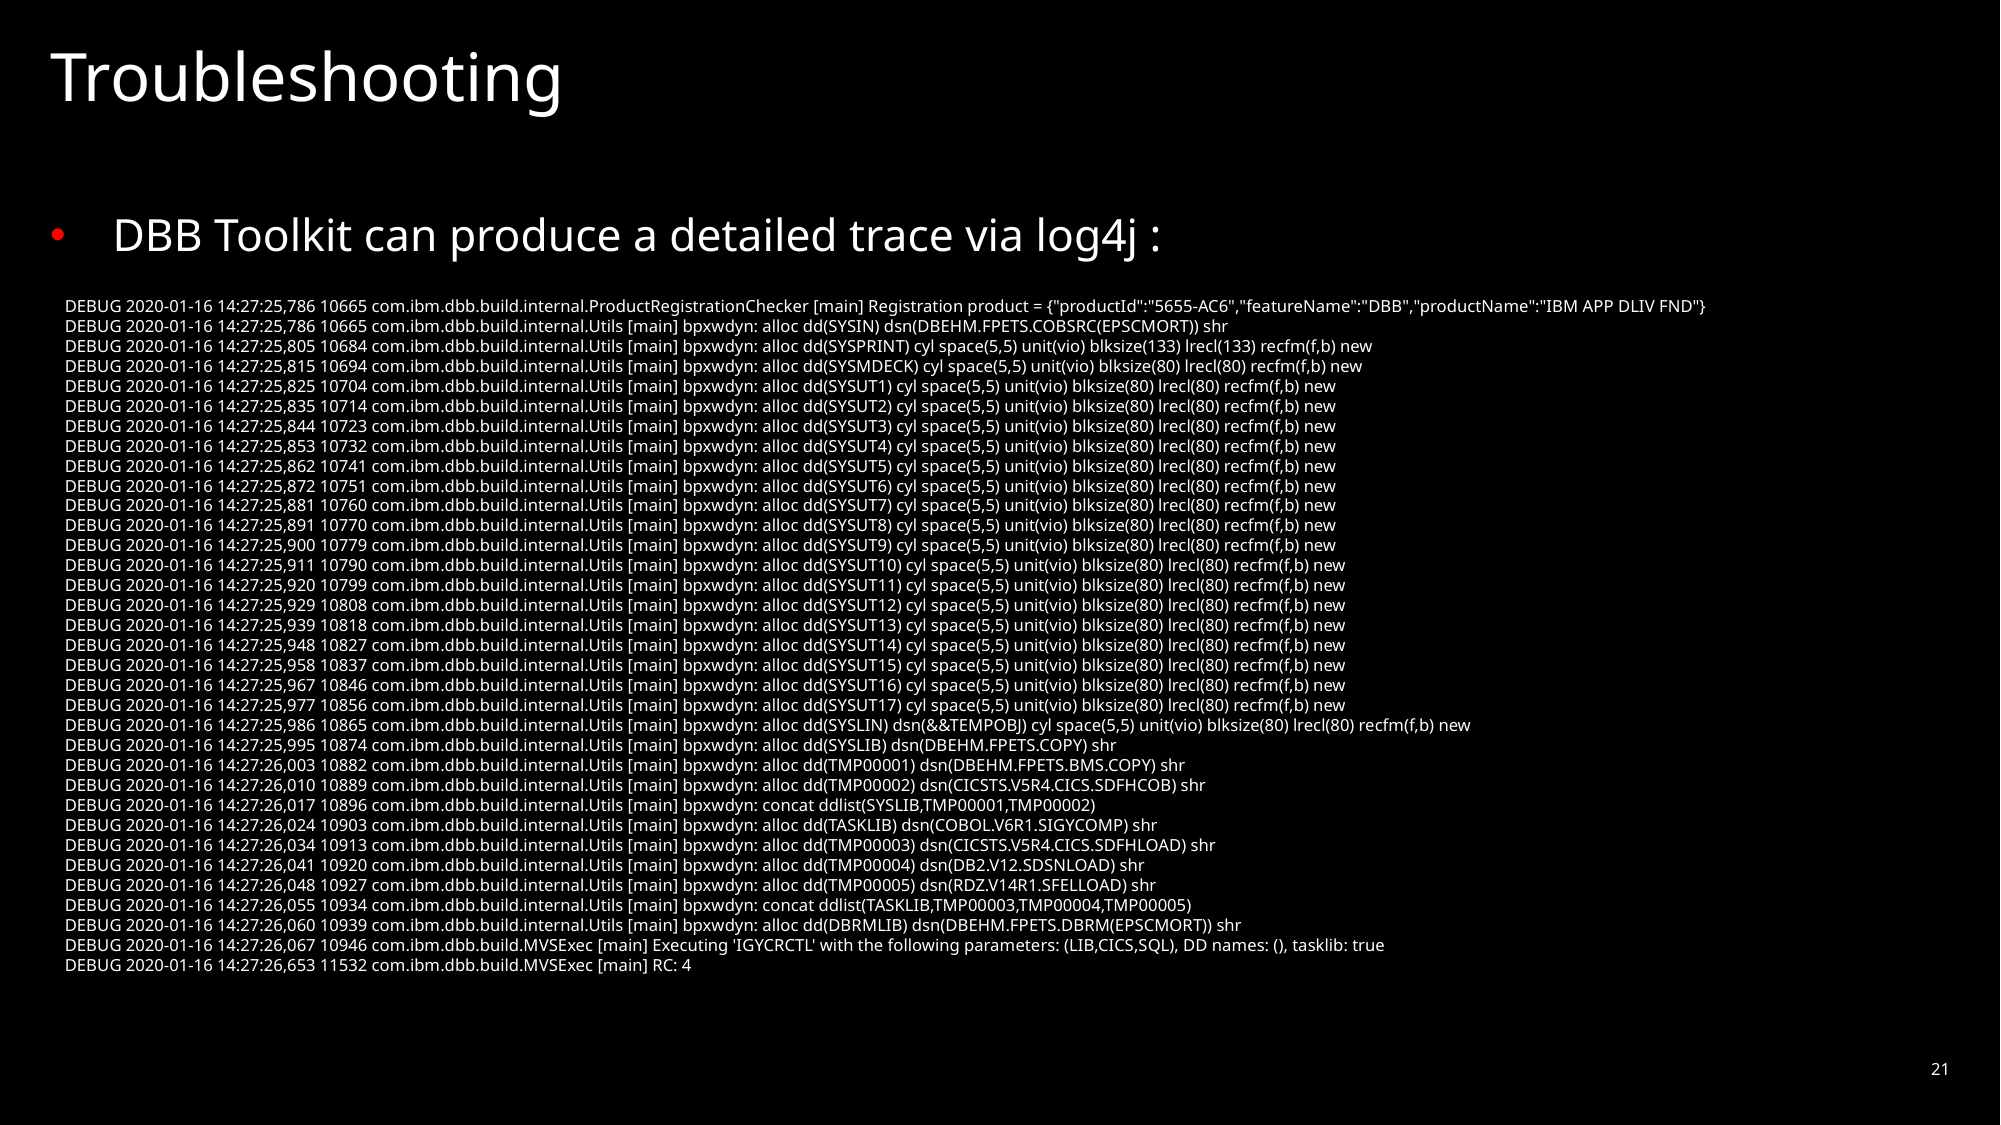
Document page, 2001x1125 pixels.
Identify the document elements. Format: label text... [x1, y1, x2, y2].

list DBB Toolkit can produce a detailed trace via log4j : [50, 207, 1917, 288]
slide_number 21 [1500, 1055, 1950, 1086]
title Troubleshooting [50, 43, 1950, 128]
text_box DEBUG 2020-01-16 14:27:25,786 10665 com.ibm.dbb.build.internal.ProductRegistrationChecker [main] Registration product = {"productId":"5655-AC6","featureName":"DBB","productName":"IBM APP DLIV FND"} DEBUG 2020-01-16 14:27:25,786 10665 com.ibm.dbb.build.internal.Utils [main] bpxwdyn: alloc dd(SYSIN) dsn(DBEHM.FPETS.COBSRC(EPSCMORT)) shr DEBUG 2020-01-16 14:27:25,805 10684 com.ibm.dbb.build.internal.Utils [main] bpxwdyn: alloc dd(SYSPRINT) cyl space(5,5) unit(vio) blksize(133) lrecl(133) recfm(f,b) new DEBUG 2020-01-16 14:27:25,815 10694 com.ibm.dbb.build.internal.Utils [main] bpxwdyn: alloc dd(SYSMDECK) cyl space(5,5) unit(vio) blksize(80) lrecl(80) recfm(f,b) new DEBUG 2020-01-16 14:27:25,825 10704 com.ibm.dbb.build.internal.Utils [main] bpxwdyn: alloc dd(SYSUT1) cyl space(5,5) unit(vio) blksize(80) lrecl(80) recfm(f,b) new DEBUG 2020-01-16 14:27:25,835 10714 com.ibm.dbb.build.internal.Utils [main] bpxwdyn: alloc dd(SYSUT2) cyl space(5,5) unit(vio) blksize(80) lrecl(80) recfm(f,b) new DEBUG 2020-01-16 14:27:25,844 10723 com.ibm.dbb.build.internal.Utils [main] bpxwdyn: alloc dd(SYSUT3) cyl space(5,5) unit(vio) blksize(80) lrecl(80) recfm(f,b) new DEBUG 2020-01-16 14:27:25,853 10732 com.ibm.dbb.build.internal.Utils [main] bpxwdyn: alloc dd(SYSUT4) cyl space(5,5) unit(vio) blksize(80) lrecl(80) recfm(f,b) new DEBUG 2020-01-16 14:27:25,862 10741 com.ibm.dbb.build.internal.Utils [main] bpxwdyn: alloc dd(SYSUT5) cyl space(5,5) unit(vio) blksize(80) lrecl(80) recfm(f,b) new DEBUG 2020-01-16 14:27:25,872 10751 com.ibm.dbb.build.internal.Utils [main] bpxwdyn: alloc dd(SYSUT6) cyl space(5,5) unit(vio) blksize(80) lrecl(80) recfm(f,b) new DEBUG 2020-01-16 14:27:25,881 10760 com.ibm.dbb.build.internal.Utils [main] bpxwdyn: alloc dd(SYSUT7) cyl space(5,5) unit(vio) blksize(80) lrecl(80) recfm(f,b) new DEBUG 2020-01-16 14:27:25,891 10770 com.ibm.dbb.build.internal.Utils [main] bpxwdyn: alloc dd(SYSUT8) cyl space(5,5) unit(vio) blksize(80) lrecl(80) recfm(f,b) new DEBUG 2020-01-16 14:27:25,900 10779 com.ibm.dbb.build.internal.Utils [main] bpxwdyn: alloc dd(SYSUT9) cyl space(5,5) unit(vio) blksize(80) lrecl(80) recfm(f,b) new DEBUG 2020-01-16 14:27:25,911 10790 com.ibm.dbb.build.internal.Utils [main] bpxwdyn: alloc dd(SYSUT10) cyl space(5,5) unit(vio) blksize(80) lrecl(80) recfm(f,b) new DEBUG 2020-01-16 14:27:25,920 10799 com.ibm.dbb.build.internal.Utils [main] bpxwdyn: alloc dd(SYSUT11) cyl space(5,5) unit(vio) blksize(80) lrecl(80) recfm(f,b) new DEBUG 2020-01-16 14:27:25,929 10808 com.ibm.dbb.build.internal.Utils [main] bpxwdyn: alloc dd(SYSUT12) cyl space(5,5) unit(vio) blksize(80) lrecl(80) recfm(f,b) new DEBUG 2020-01-16 14:27:25,939 10818 com.ibm.dbb.build.internal.Utils [main] bpxwdyn: alloc dd(SYSUT13) cyl space(5,5) unit(vio) blksize(80) lrecl(80) recfm(f,b) new DEBUG 2020-01-16 14:27:25,948 10827 com.ibm.dbb.build.internal.Utils [main] bpxwdyn: alloc dd(SYSUT14) cyl space(5,5) unit(vio) blksize(80) lrecl(80) recfm(f,b) new DEBUG 2020-01-16 14:27:25,958 10837 com.ibm.dbb.build.internal.Utils [main] bpxwdyn: alloc dd(SYSUT15) cyl space(5,5) unit(vio) blksize(80) lrecl(80) recfm(f,b) new DEBUG 2020-01-16 14:27:25,967 10846 com.ibm.dbb.build.internal.Utils [main] bpxwdyn: alloc dd(SYSUT16) cyl space(5,5) unit(vio) blksize(80) lrecl(80) recfm(f,b) new DEBUG 2020-01-16 14:27:25,977 10856 com.ibm.dbb.build.internal.Utils [main] bpxwdyn: alloc dd(SYSUT17) cyl space(5,5) unit(vio) blksize(80) lrecl(80) recfm(f,b) new DEBUG 2020-01-16 14:27:25,986 10865 com.ibm.dbb.build.internal.Utils [main] bpxwdyn: alloc dd(SYSLIN) dsn(&&TEMPOBJ) cyl space(5,5) unit(vio) blksize(80) lrecl(80) recfm(f,b) new DEBUG 2020-01-16 14:27:25,995 10874 com.ibm.dbb.build.internal.Utils [main] bpxwdyn: alloc dd(SYSLIB) dsn(DBEHM.FPETS.COPY) shr DEBUG 2020-01-16 14:27:26,003 10882 com.ibm.dbb.build.internal.Utils [main] bpxwdyn: alloc dd(TMP00001) dsn(DBEHM.FPETS.BMS.COPY) shr DEBUG 2020-01-16 14:27:26,010 10889 com.ibm.dbb.build.internal.Utils [main] bpxwdyn: alloc dd(TMP00002) dsn(CICSTS.V5R4.CICS.SDFHCOB) shr DEBUG 2020-01-16 14:27:26,017 10896 com.ibm.dbb.build.internal.Utils [main] bpxwdyn: concat ddlist(SYSLIB,TMP00001,TMP00002) DEBUG 2020-01-16 14:27:26,024 10903 com.ibm.dbb.build.internal.Utils [main] bpxwdyn: alloc dd(TASKLIB) dsn(COBOL.V6R1.SIGYCOMP) shr DEBUG 2020-01-16 14:27:26,034 10913 com.ibm.dbb.build.internal.Utils [main] bpxwdyn: alloc dd(TMP00003) dsn(CICSTS.V5R4.CICS.SDFHLOAD) shr DEBUG 2020-01-16 14:27:26,041 10920 com.ibm.dbb.build.internal.Utils [main] bpxwdyn: alloc dd(TMP00004) dsn(DB2.V12.SDSNLOAD) shr DEBUG 2020-01-16 14:27:26,048 10927 com.ibm.dbb.build.internal.Utils [main] bpxwdyn: alloc dd(TMP00005) dsn(RDZ.V14R1.SFELLOAD) shr DEBUG 2020-01-16 14:27:26,055 10934 com.ibm.dbb.build.internal.Utils [main] bpxwdyn: concat ddlist(TASKLIB,TMP00003,TMP00004,TMP00005) DEBUG 2020-01-16 14:27:26,060 10939 com.ibm.dbb.build.internal.Utils [main] bpxwdyn: alloc dd(DBRMLIB) dsn(DBEHM.FPETS.DBRM(EPSCMORT)) shr DEBUG 2020-01-16 14:27:26,067 10946 com.ibm.dbb.build.MVSExec [main] Executing 'IGYCRCTL' with the following parameters: (LIB,CICS,SQL), DD names: (), tasklib: true DEBUG 2020-01-16 14:27:26,653 11532 com.ibm.dbb.build.MVSExec [main] RC: 4 [50, 288, 2000, 982]
